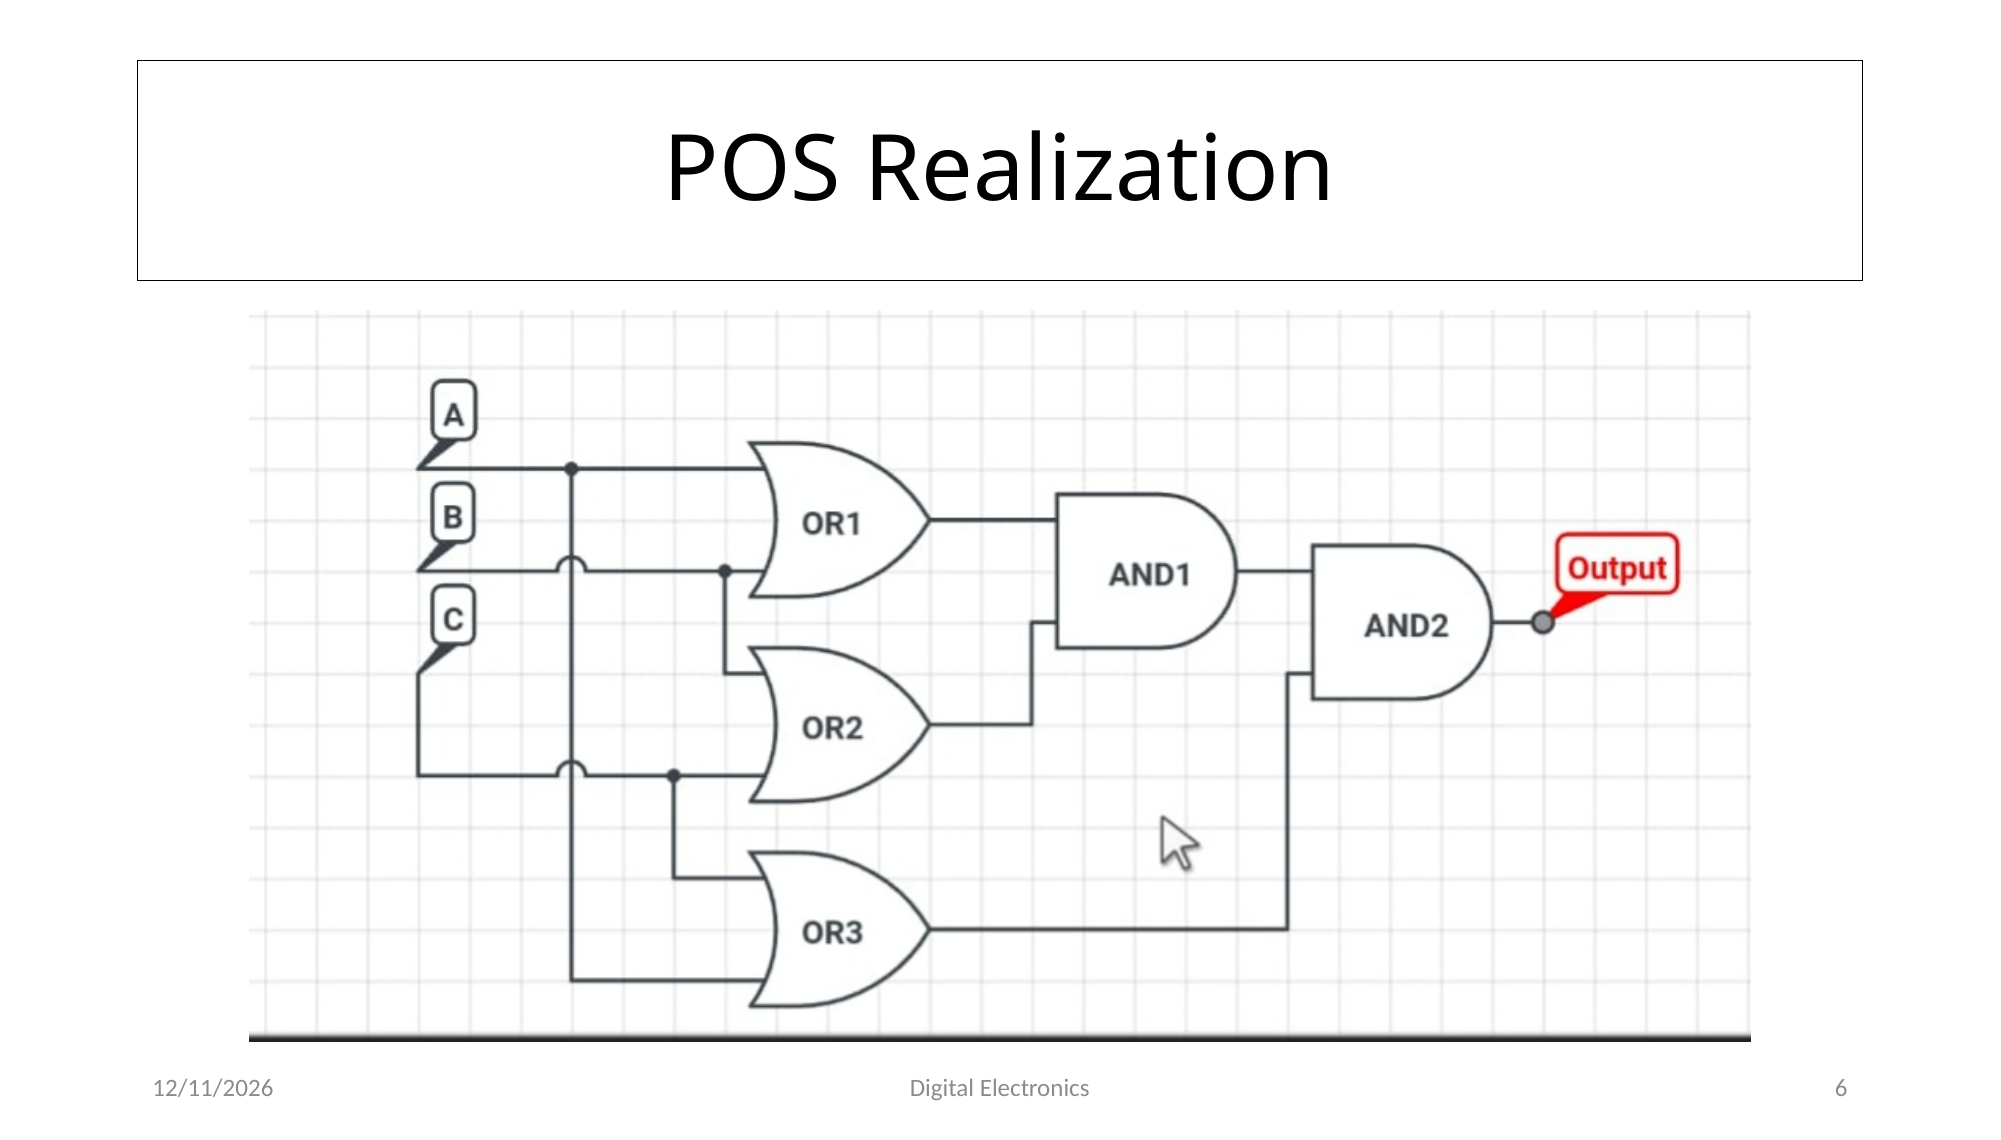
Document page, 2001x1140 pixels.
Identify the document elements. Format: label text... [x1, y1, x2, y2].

picture [249, 310, 1751, 1042]
slide_number 6 [1412, 1056, 1863, 1118]
title POS Realization [137, 60, 1863, 281]
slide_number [137, 1056, 588, 1118]
footer Digital Electronics [662, 1056, 1338, 1118]
